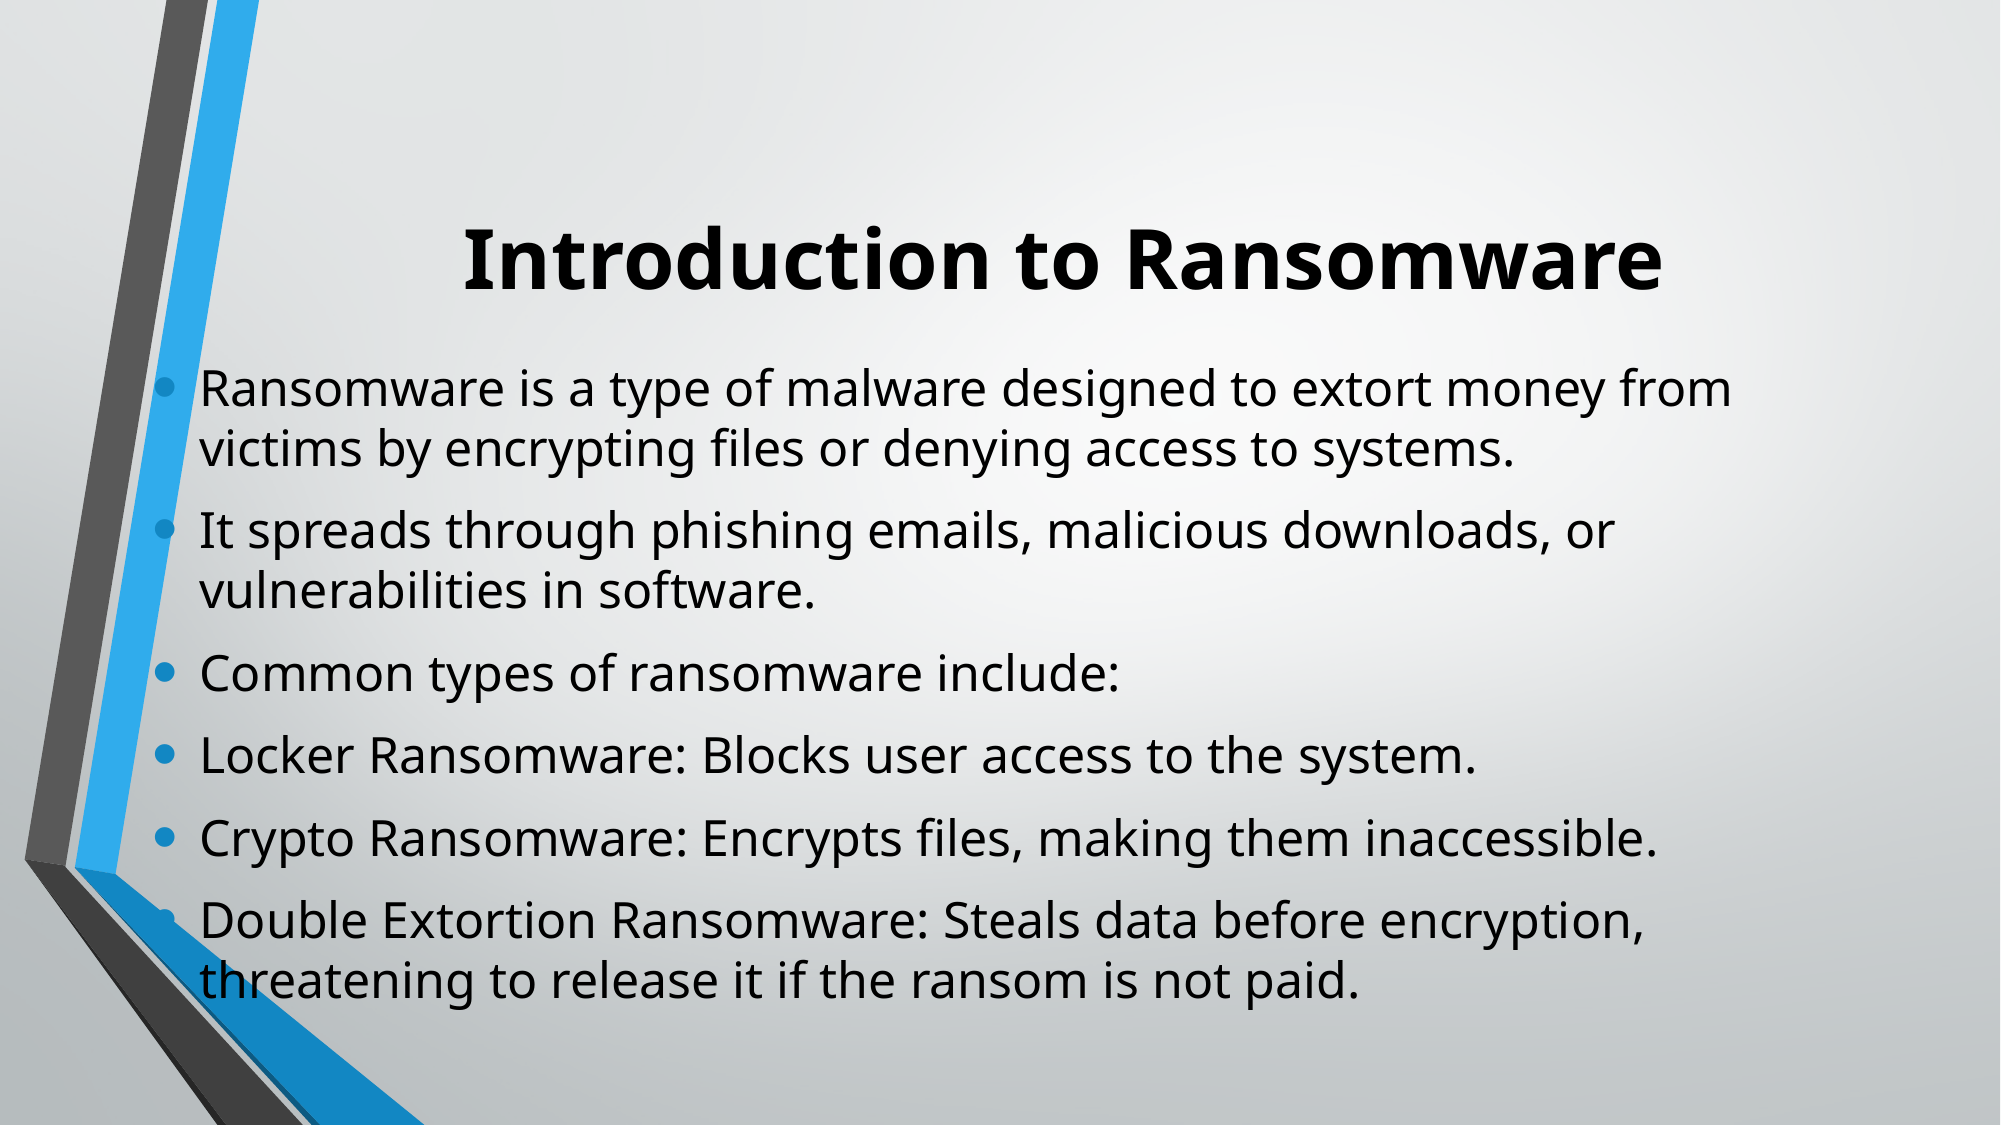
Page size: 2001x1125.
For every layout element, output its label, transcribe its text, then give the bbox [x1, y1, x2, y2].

list Ransomware is a type of malware designed to extort money from victims by encrypting files or denying access to systems. It spreads through phishing emails, malicious downloads, or vulnerabilities in software. Common types of ransomware include: Locker Ransomware: Blocks user access to the system. Crypto Ransomware: Encrypts files, making them inaccessible. Double Extortion Ransomware: Steals data before encryption, threatening to release it if the ransom is not paid. [137, 299, 1863, 1066]
title Introduction to Ransomware [243, 112, 1887, 400]
